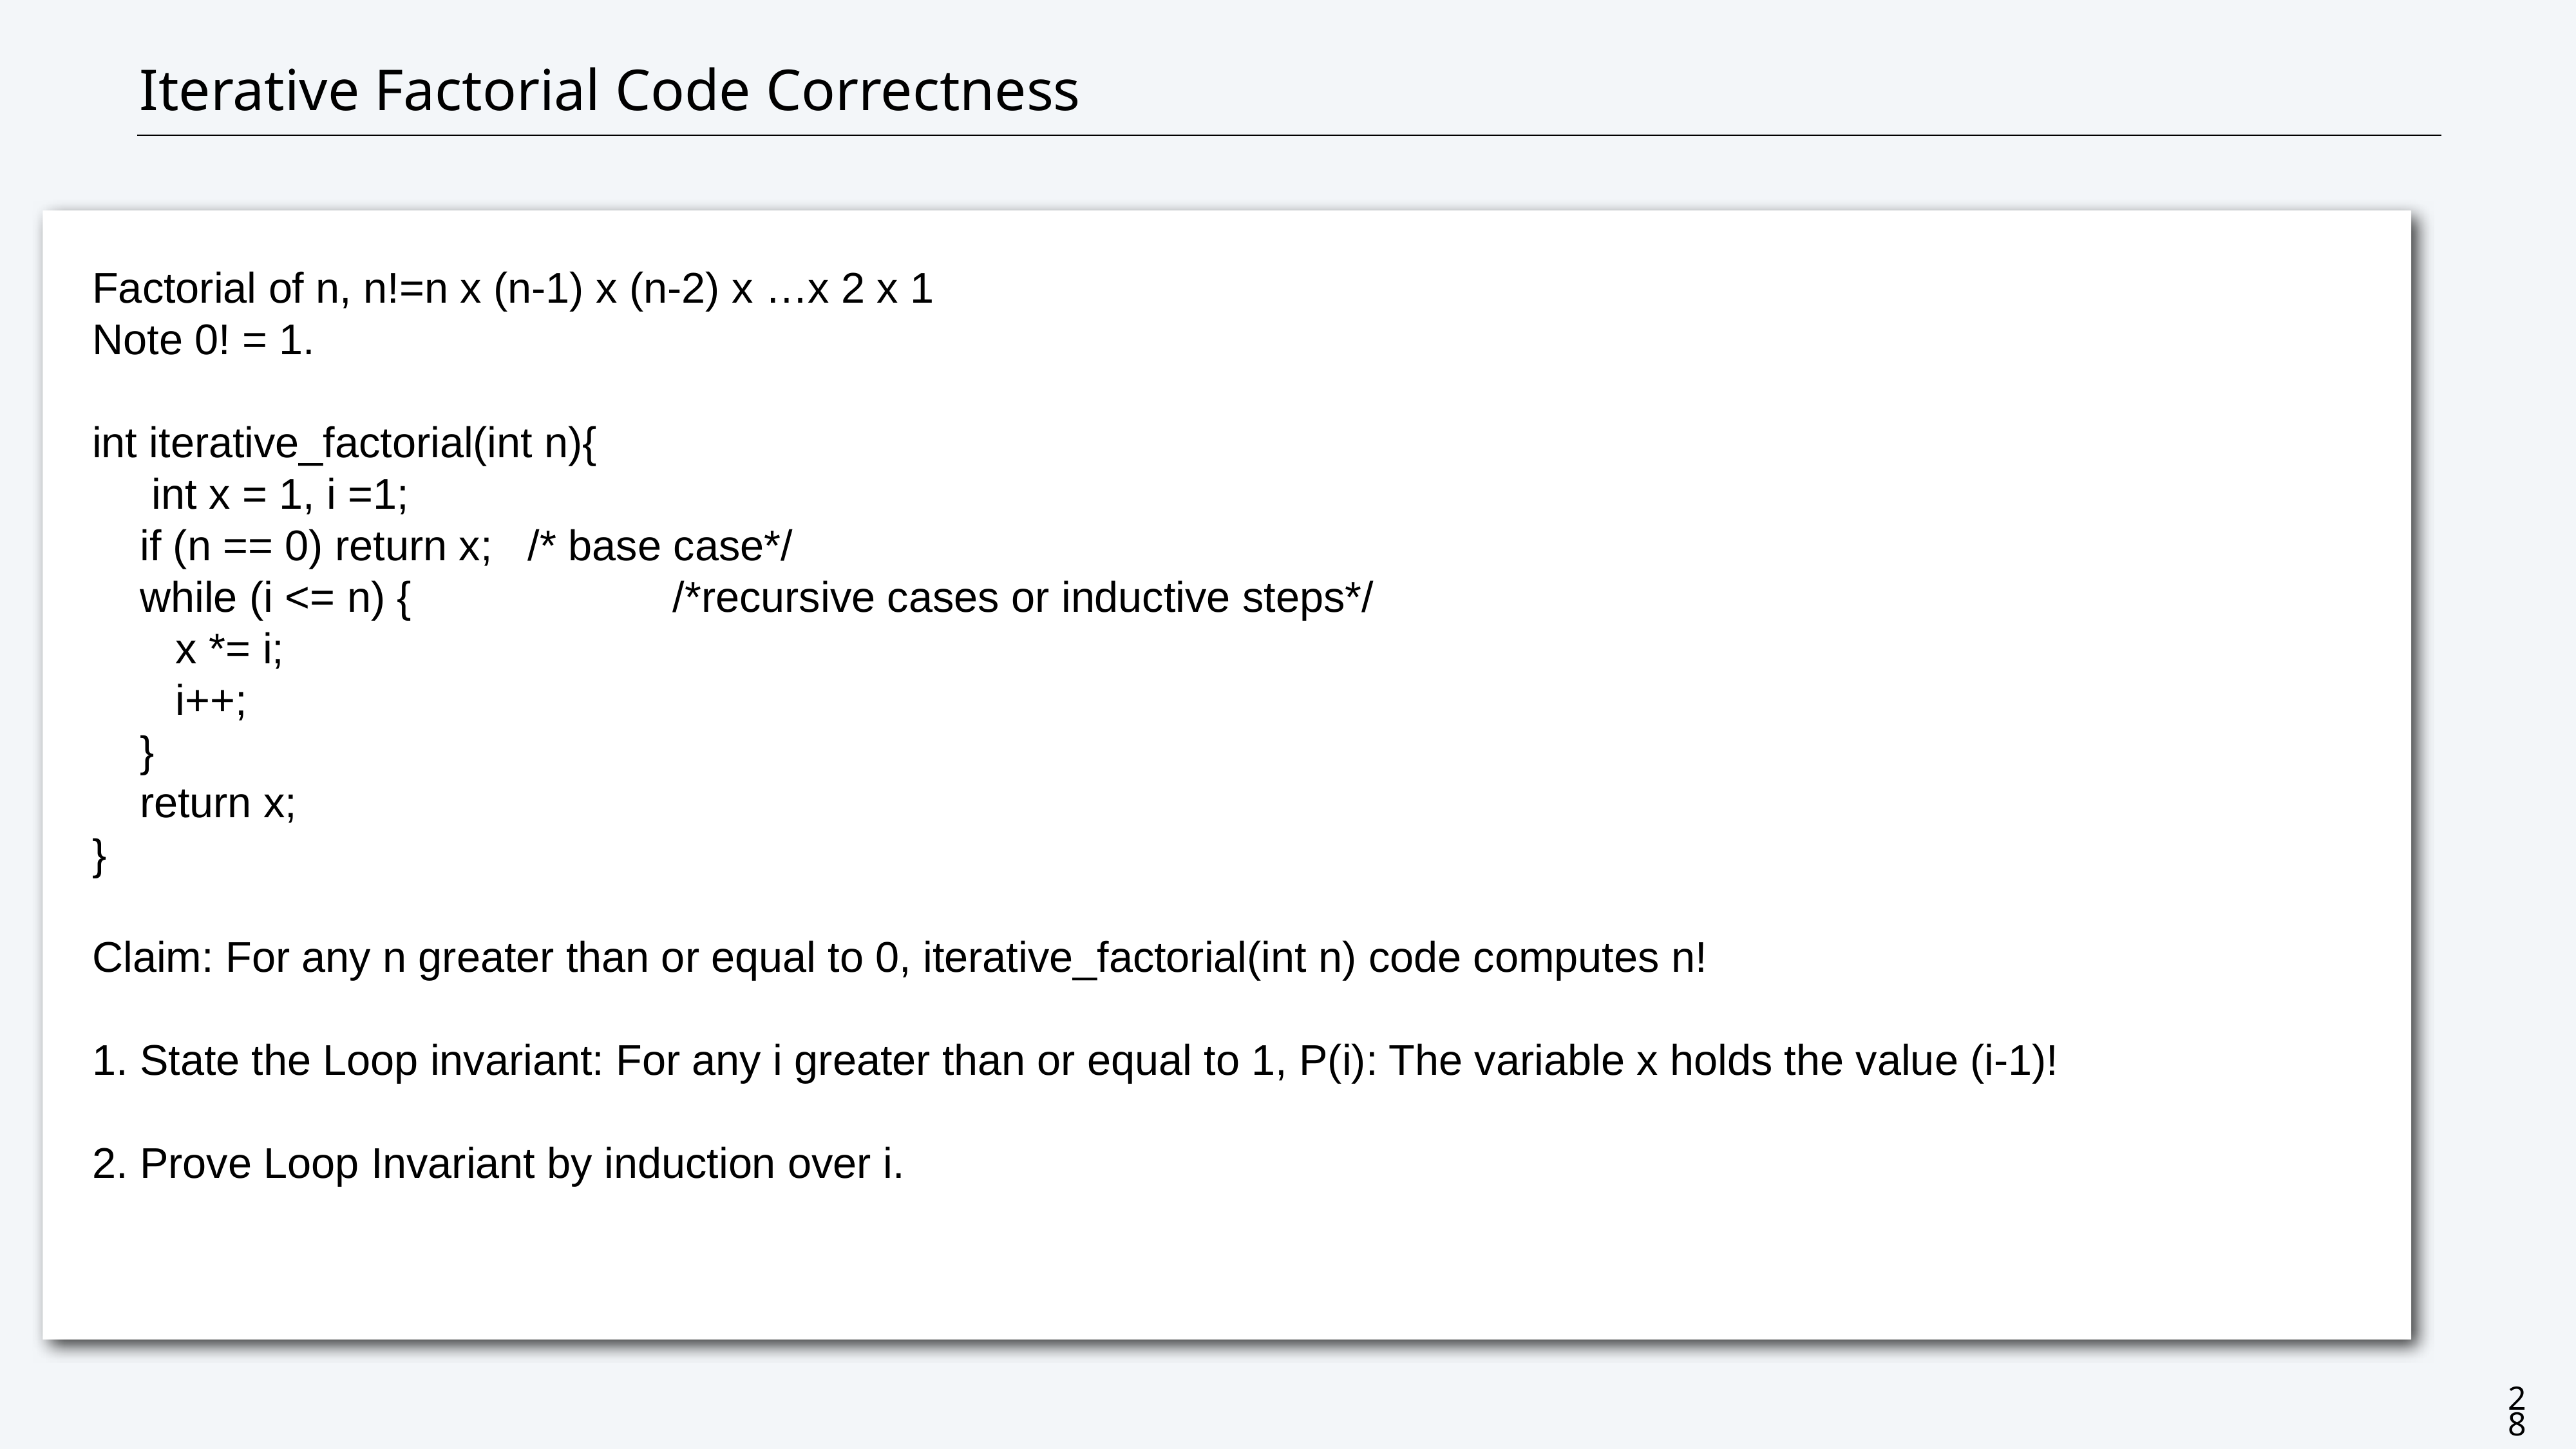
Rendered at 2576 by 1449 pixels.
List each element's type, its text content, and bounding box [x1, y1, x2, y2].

title Iterative Factorial Code Correctness [133, 39, 2320, 136]
slide_number 28 [2503, 1379, 2546, 1426]
text_box Factorial of n, n!=n x (n-1) x (n-2) x …x 2 x 1 Note 0! = 1. int iterative_factorial(int n){ int x = 1, i =1; if (n == 0) return x; /* base case*/ while (i <= n) { /*recursive cases or inductive steps*/ x *= i; i++; } return x; } Claim: For any n greater than or equal to 0, iterative_factorial(int n) code computes n! 1. State the Loop invariant: For any i greater than or equal to 1, P(i): The variable x holds the value (i-1)! 2. Prove Loop Invariant by induction over i. [43, 210, 2412, 1340]
